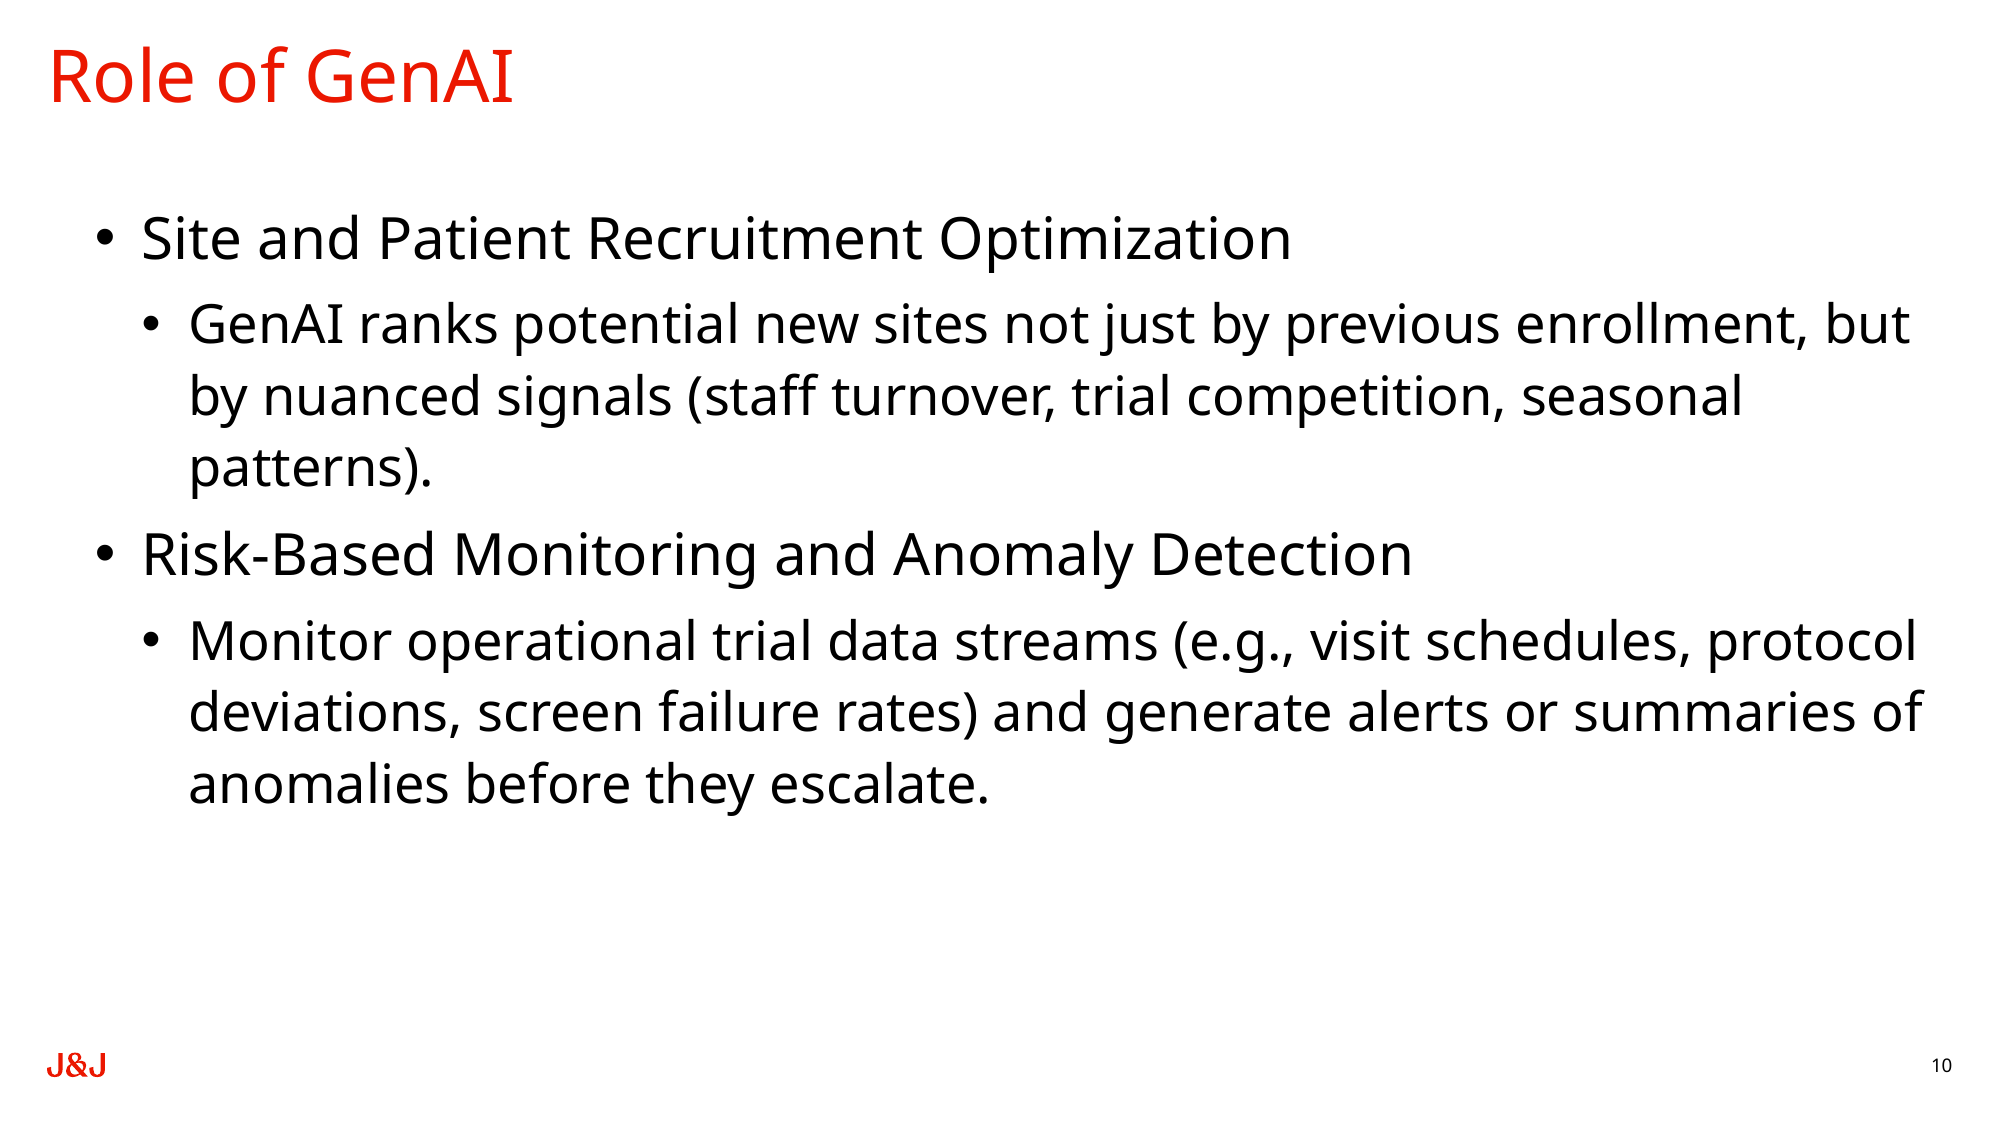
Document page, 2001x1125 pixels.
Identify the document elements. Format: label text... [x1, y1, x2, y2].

slide_number 10 [1815, 1052, 1953, 1078]
list Site and Patient Recruitment Optimization GenAI ranks potential new sites not just by previous enrollment, but by nuanced signals (staff turnover, trial competition, seasonal patterns). Risk-Based Monitoring and Anomaly Detection Monitor operational trial data streams (e.g., visit schedules, protocol deviations, screen failure rates) and generate alerts or summaries of anomalies before they escalate. [47, 193, 1953, 841]
title Role of GenAI [47, 43, 1628, 120]
